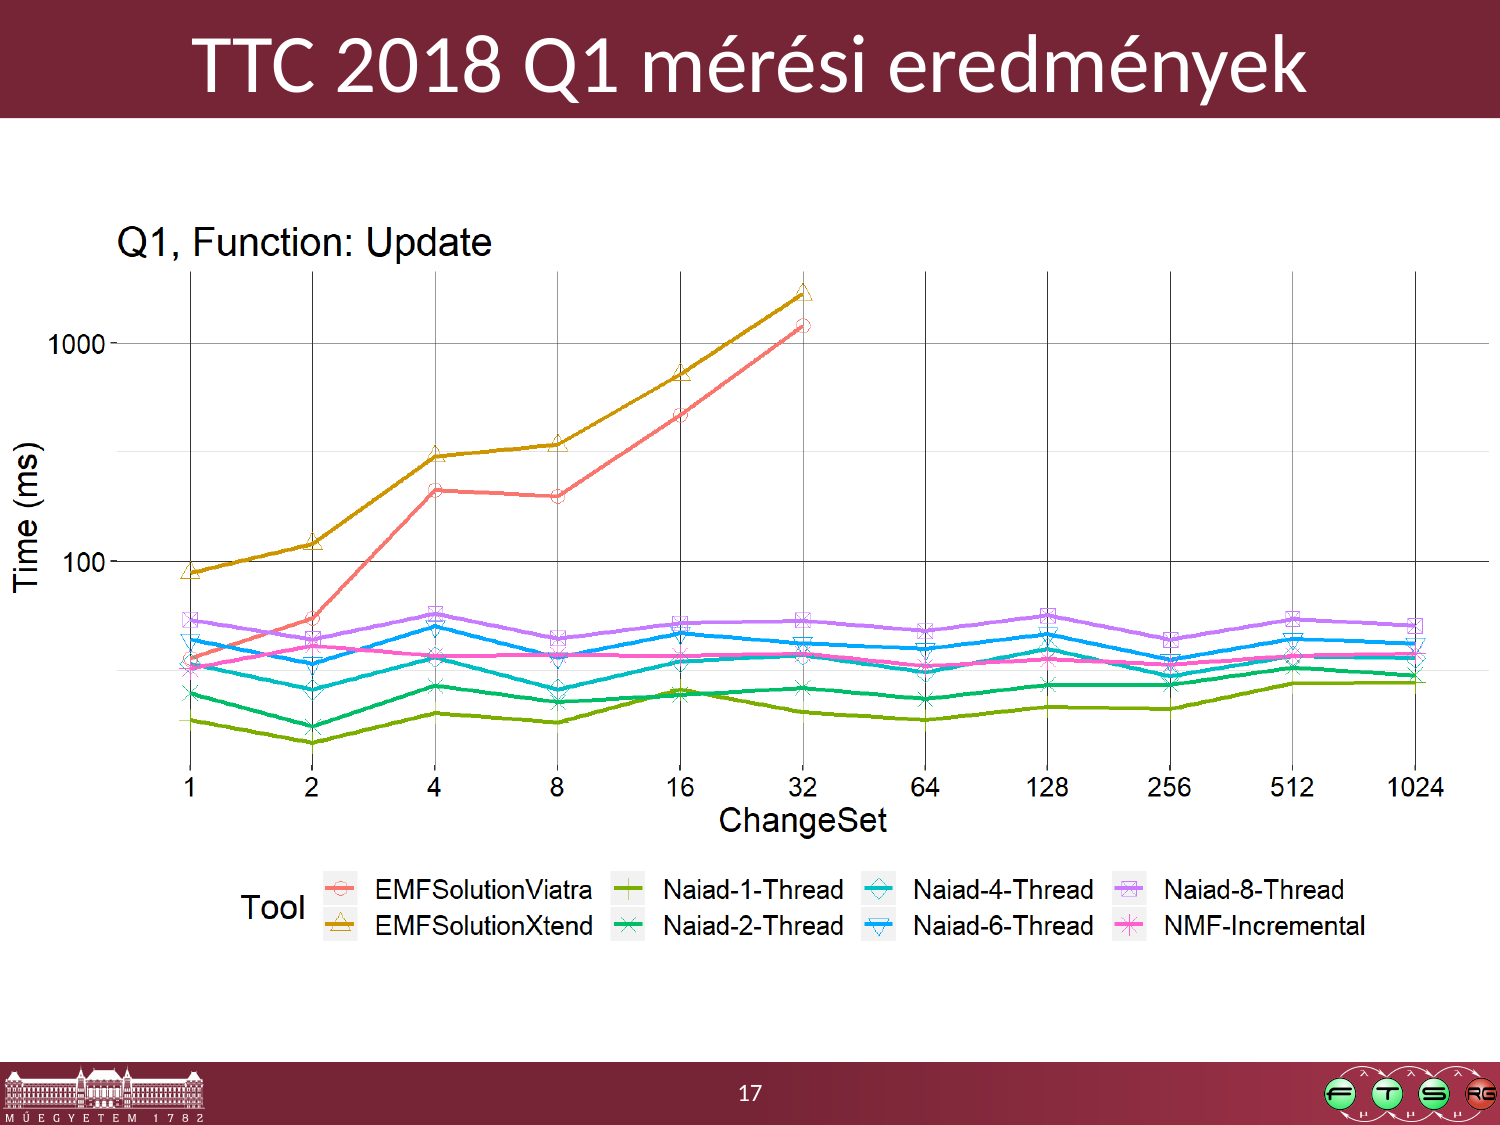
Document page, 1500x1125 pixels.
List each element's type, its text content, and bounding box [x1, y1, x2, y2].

picture [3, 1064, 205, 1122]
title TTC 2018 Q1 mérési eredmények [0, 0, 1500, 119]
picture [0, 214, 1500, 965]
slide_number 17 [581, 1061, 919, 1122]
picture [1324, 1066, 1497, 1122]
